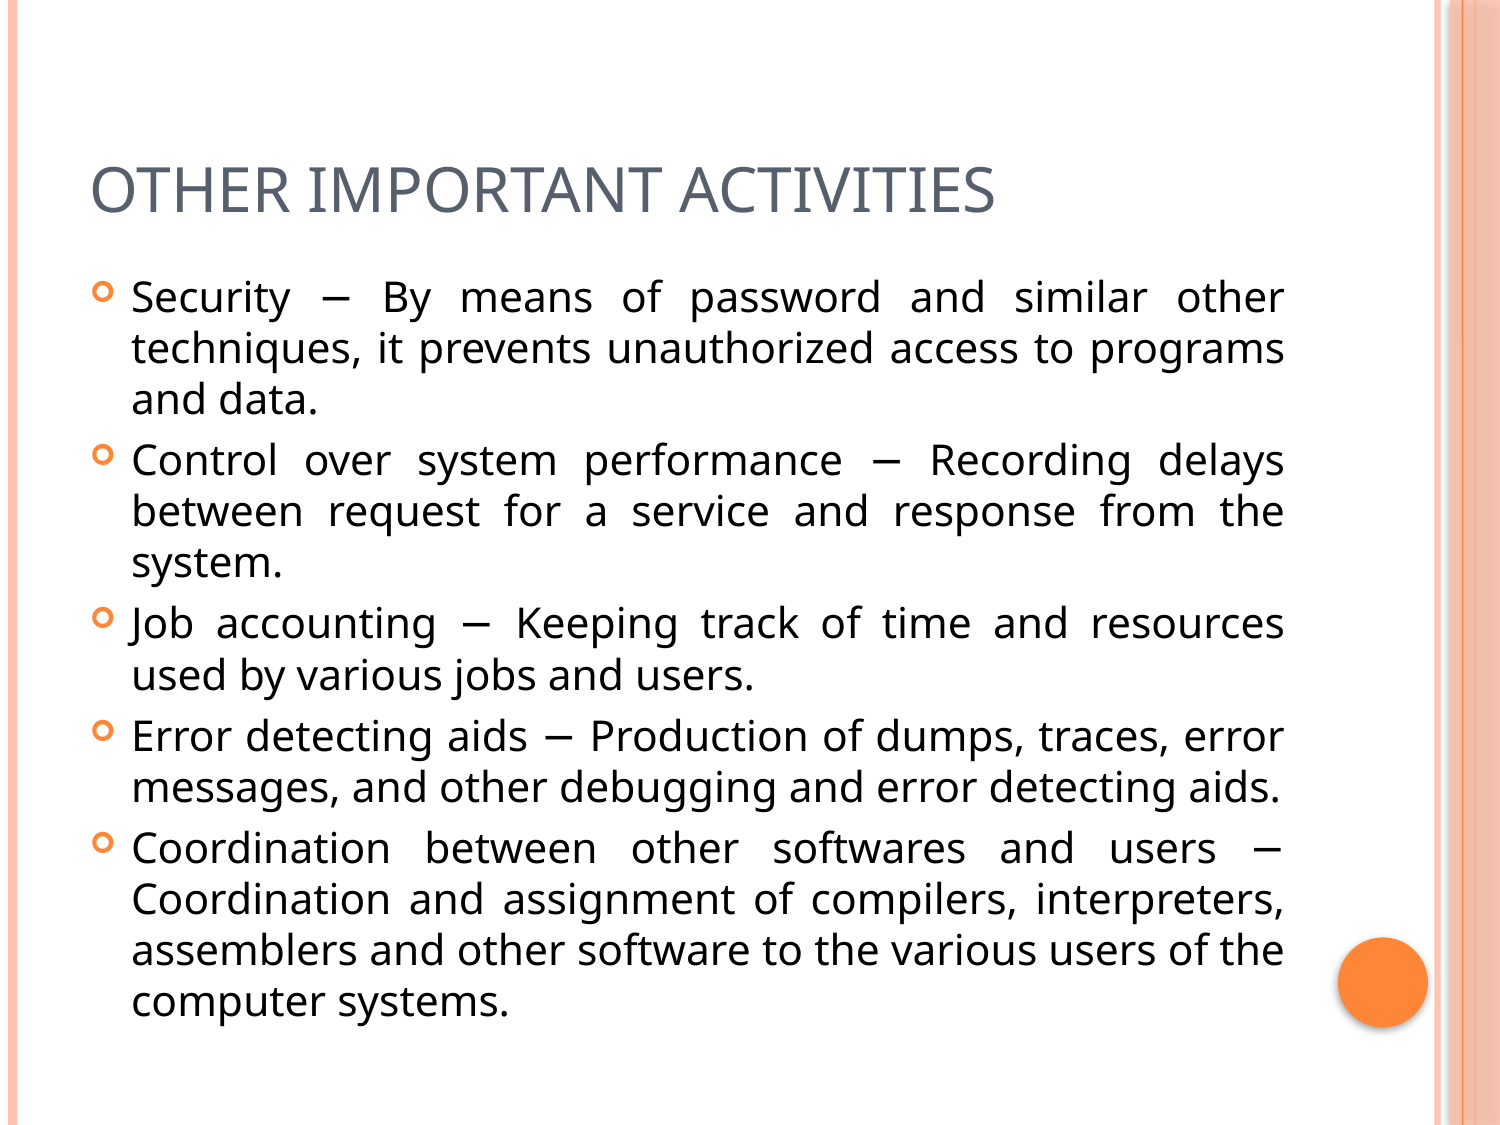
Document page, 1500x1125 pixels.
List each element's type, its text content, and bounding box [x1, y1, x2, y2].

title Other Important Activities [75, 45, 1300, 233]
list Security − By means of password and similar other techniques, it prevents unauthorized access to programs and data. Control over system performance − Recording delays between request for a service and response from the system. Job accounting − Keeping track of time and resources used by various jobs and users. Error detecting aids − Production of dumps, traces, error messages, and other debugging and error detecting aids. Coordination between other softwares and users − Coordination and assignment of compilers, interpreters, assemblers and other software to the various users of the computer systems. [75, 262, 1300, 1062]
